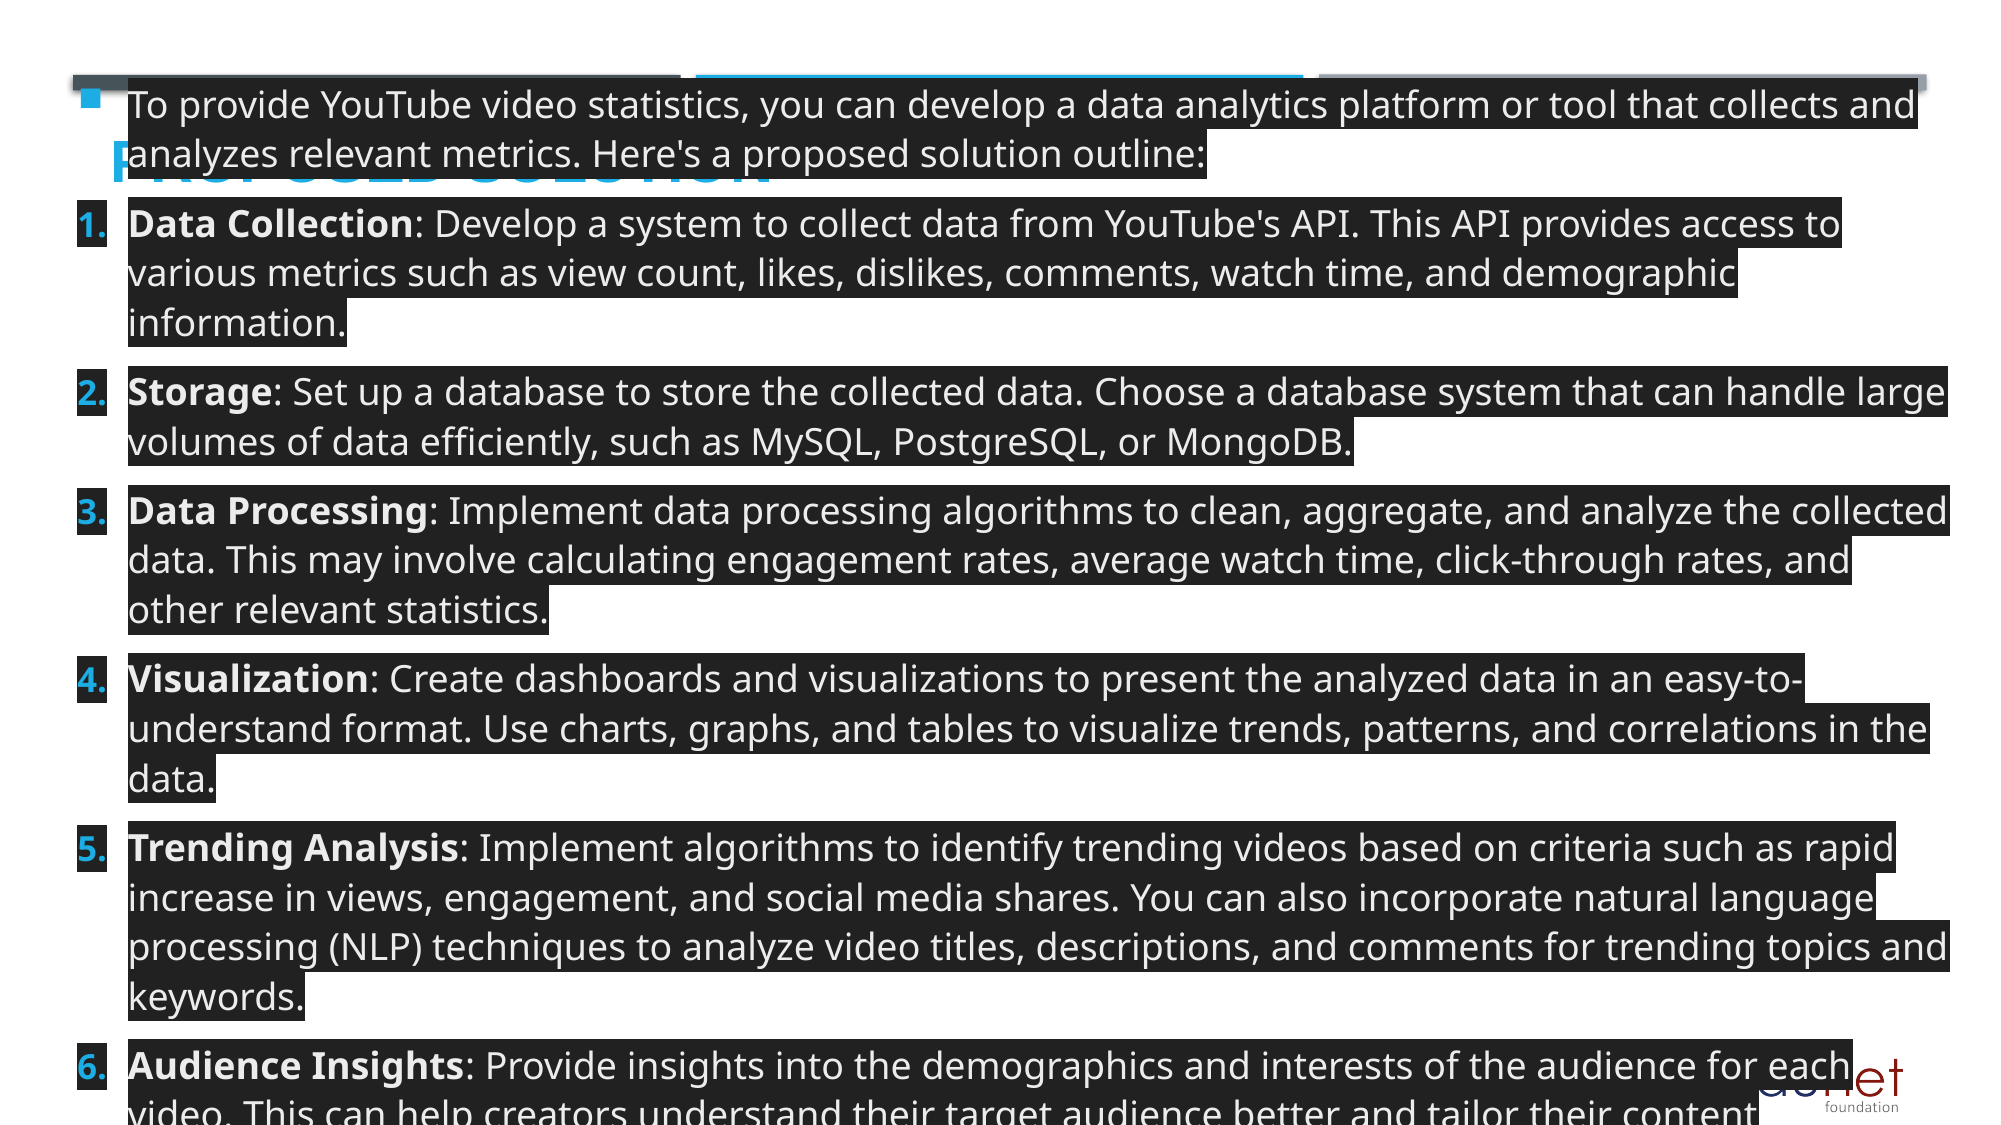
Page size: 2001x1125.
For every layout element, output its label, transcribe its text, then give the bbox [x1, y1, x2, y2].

picture [1719, 1087, 1905, 1116]
list To provide YouTube video statistics, you can develop a data analytics platform or tool that collects and analyzes relevant metrics. Here's a proposed solution outline: Data Collection: Develop a system to collect data from YouTube's API. This API provides access to various metrics such as view count, likes, dislikes, comments, watch time, and demographic information. Storage: Set up a database to store the collected data. Choose a database system that can handle large volumes of data efficiently, such as MySQL, PostgreSQL, or MongoDB. Data Processing: Implement data processing algorithms to clean, aggregate, and analyze the collected data. This may involve calculating engagement rates, average watch time, click-through rates, and other relevant statistics. Visualization: Create dashboards and visualizations to present the analyzed data in an easy-to-understand format. Use charts, graphs, and tables to visualize trends, patterns, and correlations in the data. Trending Analysis: Implement algorithms to identify trending videos based on criteria such as rapid increase in views, engagement, and social media shares. You can also incorporate natural language processing (NLP) techniques to analyze video titles, descriptions, and comments for trending topics and keywords. Audience Insights: Provide insights into the demographics and interests of the audience for each video. This can help creators understand their target audience better and tailor their content accordingly. [62, 314, 1970, 1087]
title Proposed Solution [95, 115, 1905, 203]
